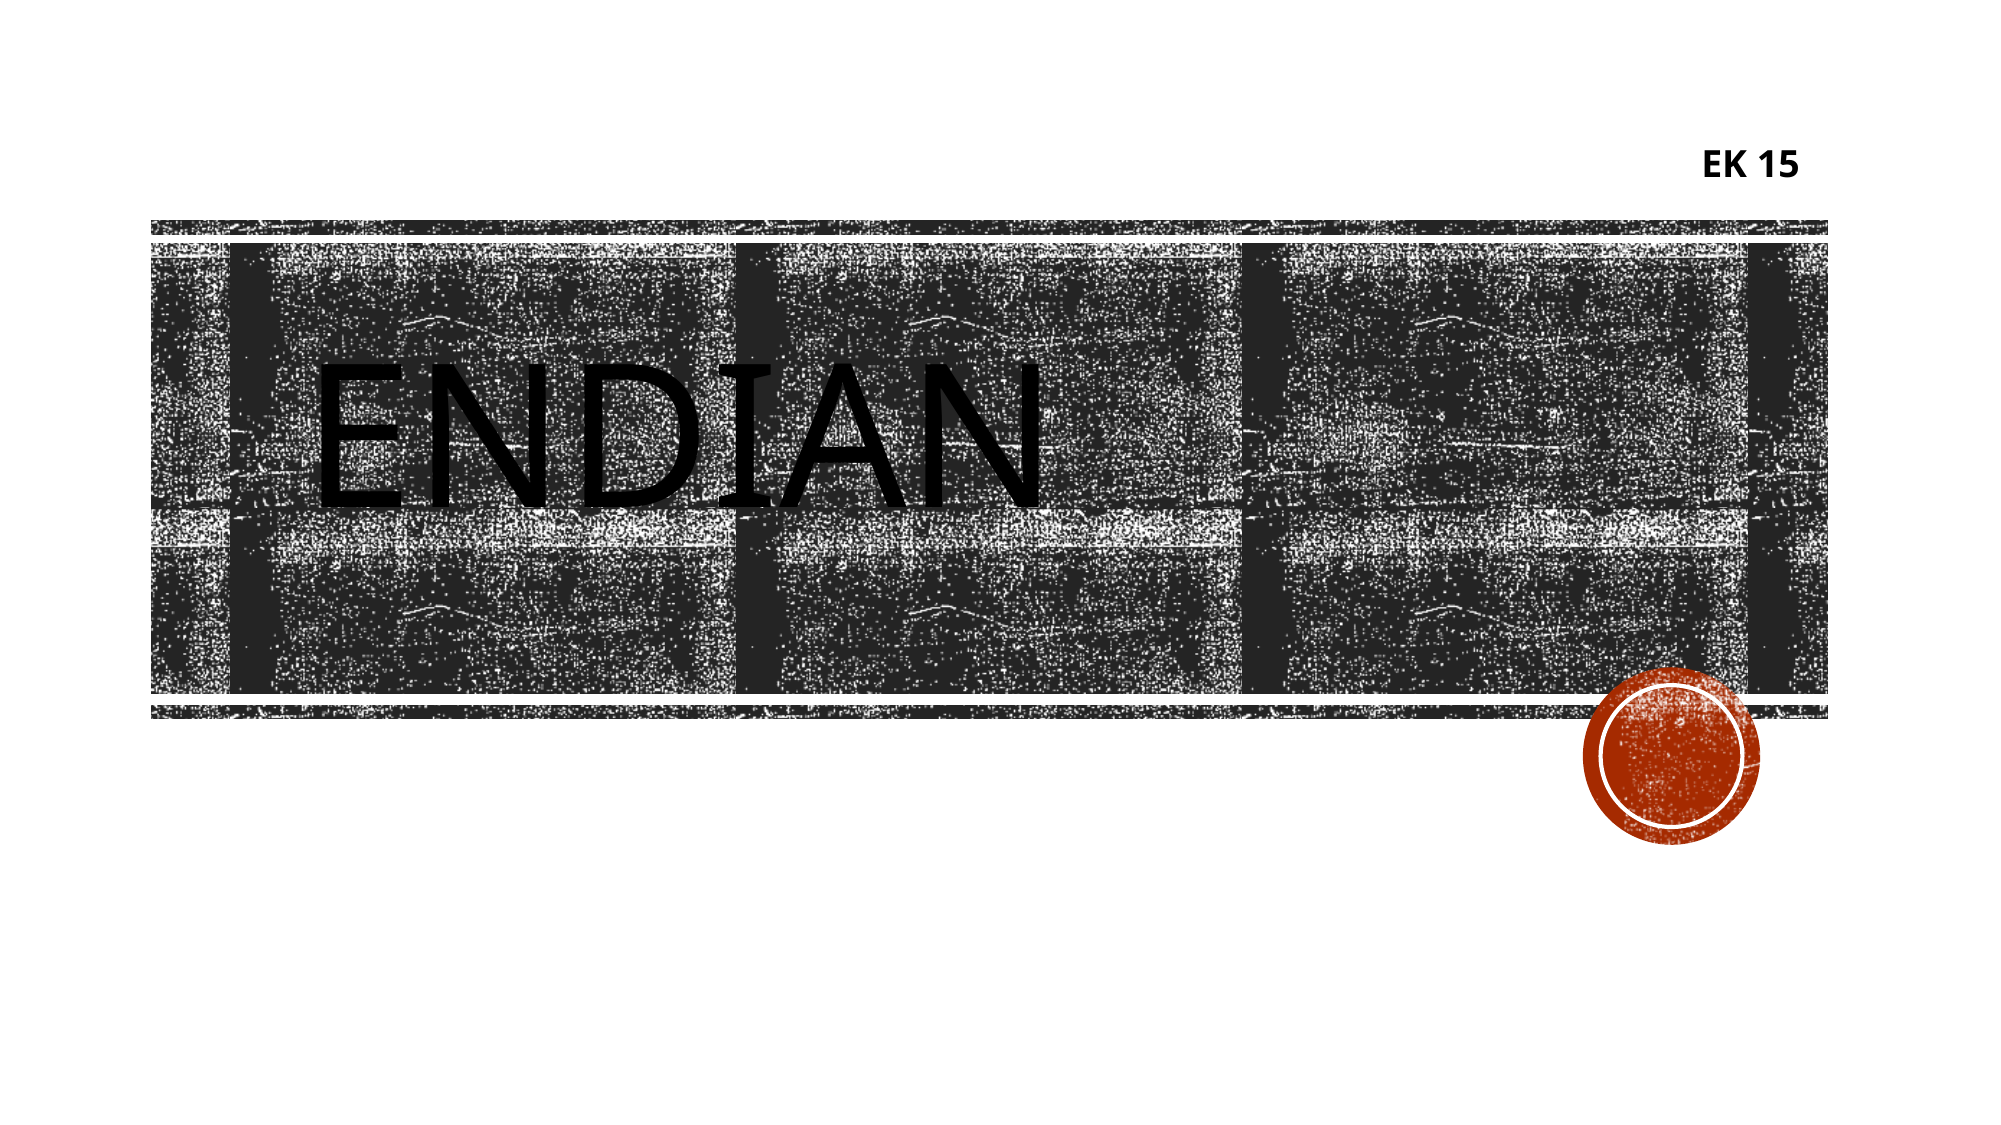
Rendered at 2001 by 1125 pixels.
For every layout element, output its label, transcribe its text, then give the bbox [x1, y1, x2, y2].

text_box EK 15 [1686, 132, 1857, 193]
title endıan [287, 243, 1713, 656]
